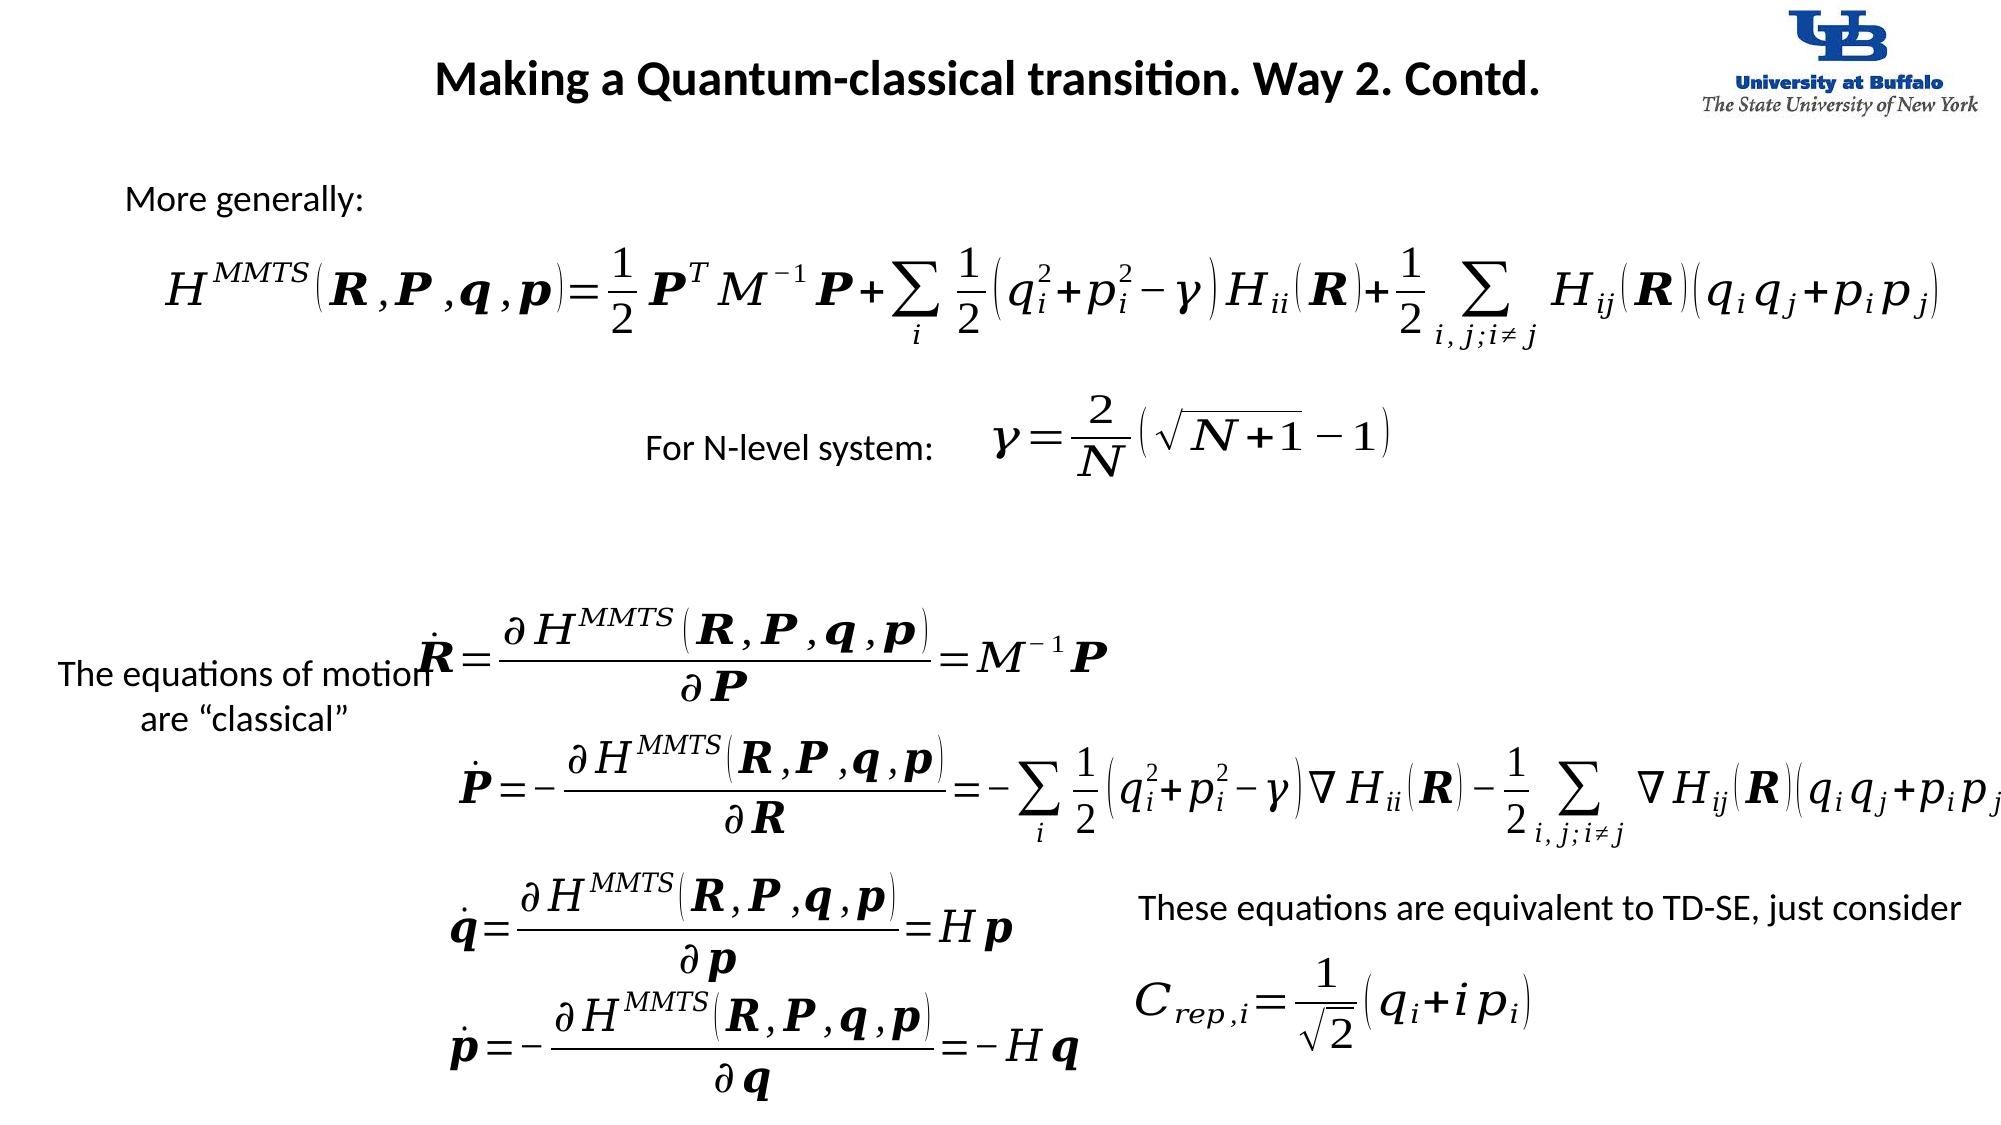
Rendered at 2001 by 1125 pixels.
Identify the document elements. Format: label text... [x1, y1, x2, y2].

text_box These equations are equivalent to TD-SE, just consider [1123, 875, 1979, 936]
picture [1674, 0, 2000, 130]
text_box More generally: [109, 166, 380, 226]
text_box For N-level system: [630, 415, 950, 476]
text_box The equations of motion are “classical” [28, 642, 462, 747]
text_box Making a Quantum-classical transition. Way 2. Contd. [419, 38, 1557, 114]
